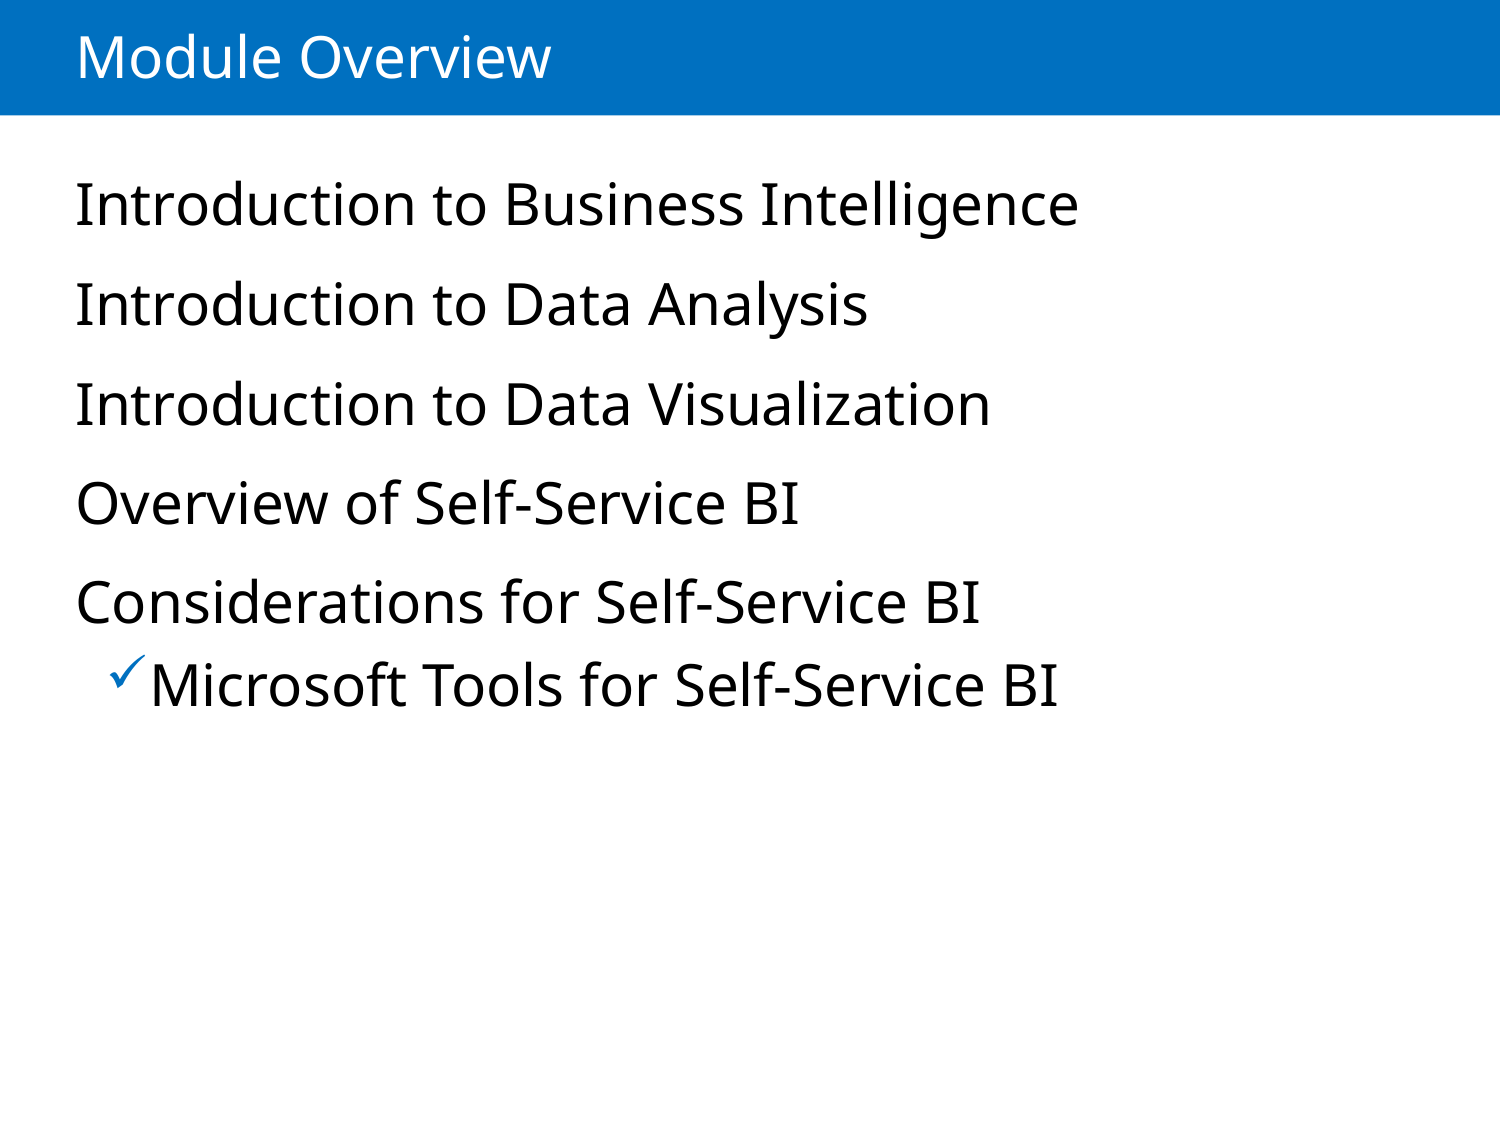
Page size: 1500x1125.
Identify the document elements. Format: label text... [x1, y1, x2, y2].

title Module Overview [75, 0, 1351, 122]
list Introduction to Business Intelligence Introduction to Data Analysis Introduction to Data Visualization Overview of Self-Service BI Considerations for Self-Service BI Microsoft Tools for Self-Service BI [74, 167, 1408, 1013]
